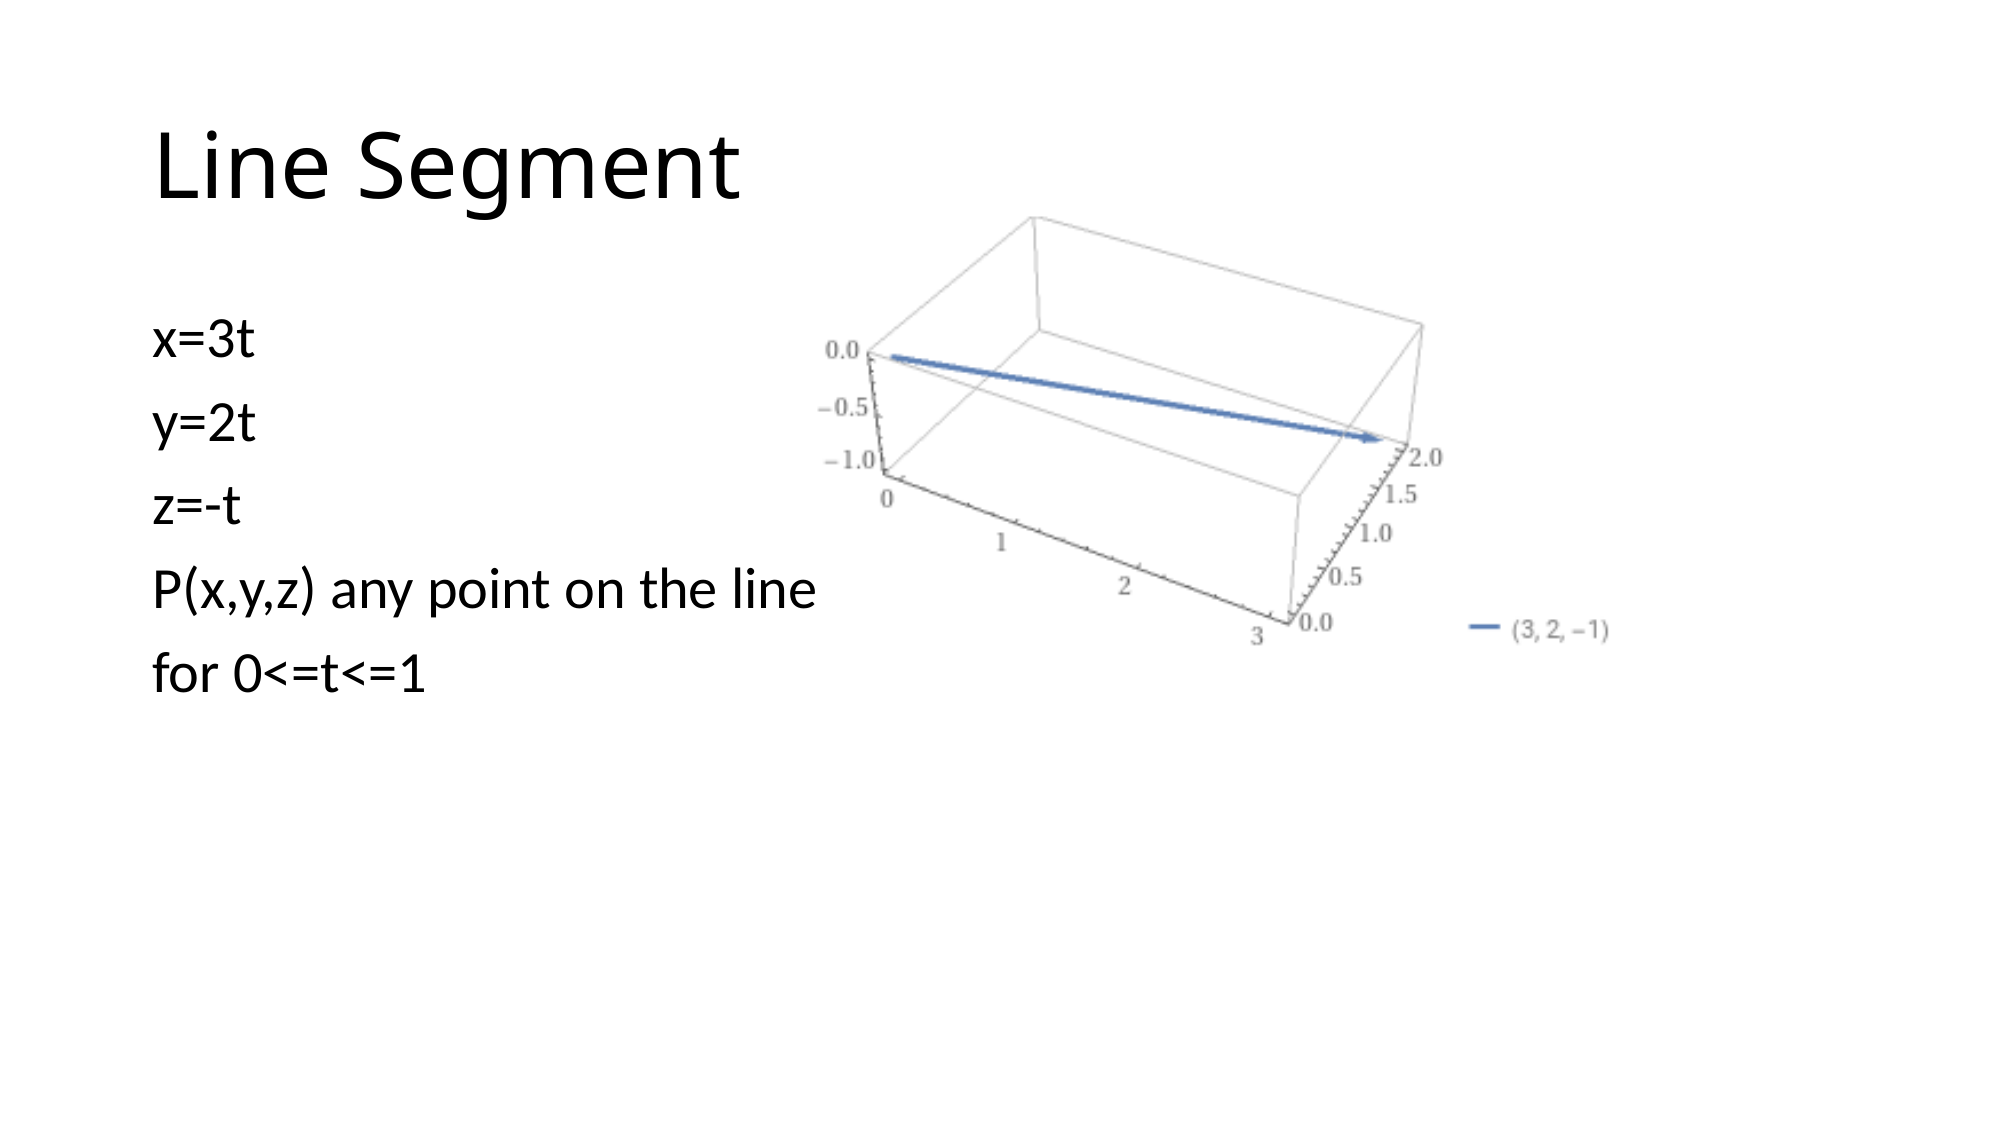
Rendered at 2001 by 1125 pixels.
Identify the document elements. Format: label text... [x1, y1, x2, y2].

list x=3t y=2t z=-t P(x,y,z) any point on the line for 0<=t<=1 [137, 299, 1863, 1014]
title Line Segment [137, 59, 1863, 278]
picture [817, 215, 1613, 657]
